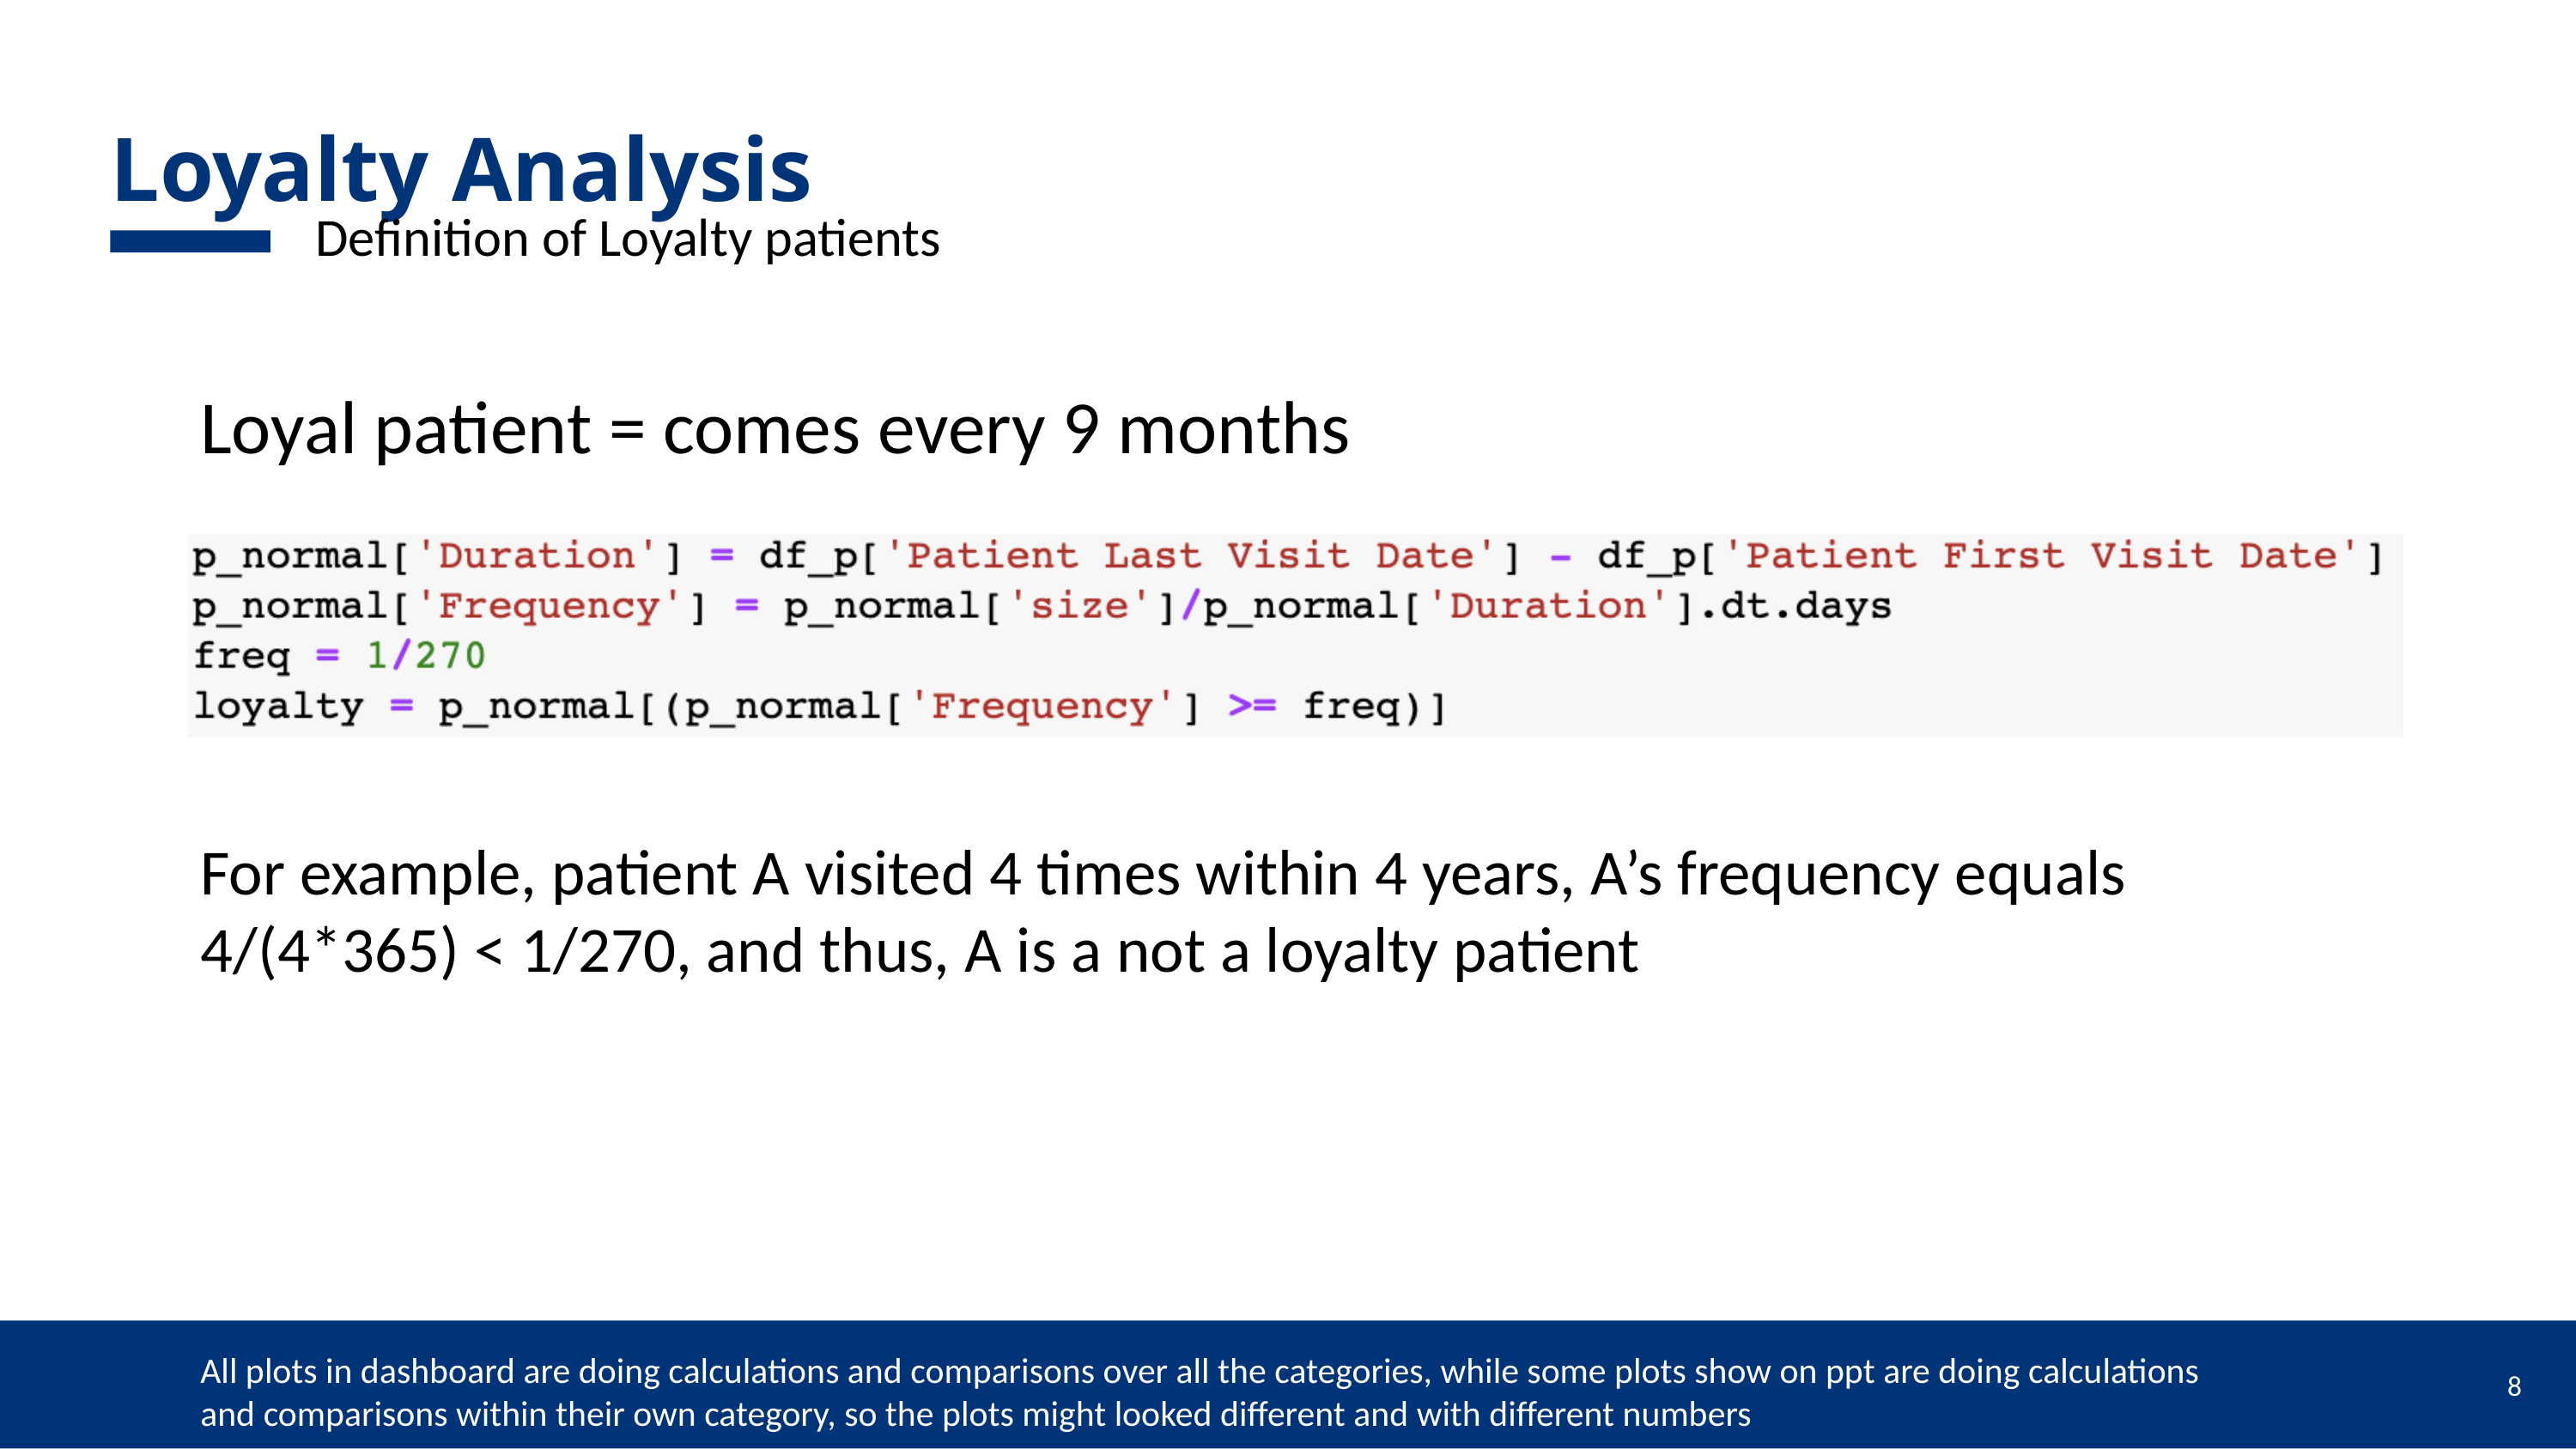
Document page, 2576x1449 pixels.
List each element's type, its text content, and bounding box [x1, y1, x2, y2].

text_box For example, patient A visited 4 times within 4 years, A’s frequency equals 4/(4*365) < 1/270, and thus, A is a not a loyalty patient [187, 817, 2403, 998]
text_box All plots in dashboard are doing calculations and comparisons over all the categories, while some plots show on ppt are doing calculations and comparisons within their own category, so the plots might looked different and with different numbers [187, 1335, 2270, 1447]
text_box [0, 1320, 2576, 1449]
picture [187, 534, 2403, 737]
text_box Loyalty Analysis [110, 94, 2530, 219]
text_box Loyal patient = comes every 9 months [187, 366, 2270, 482]
slide_number ‹#› [2270, 1359, 2535, 1410]
text_box Definition of Loyalty patients [302, 190, 1252, 281]
text_box [110, 230, 270, 253]
